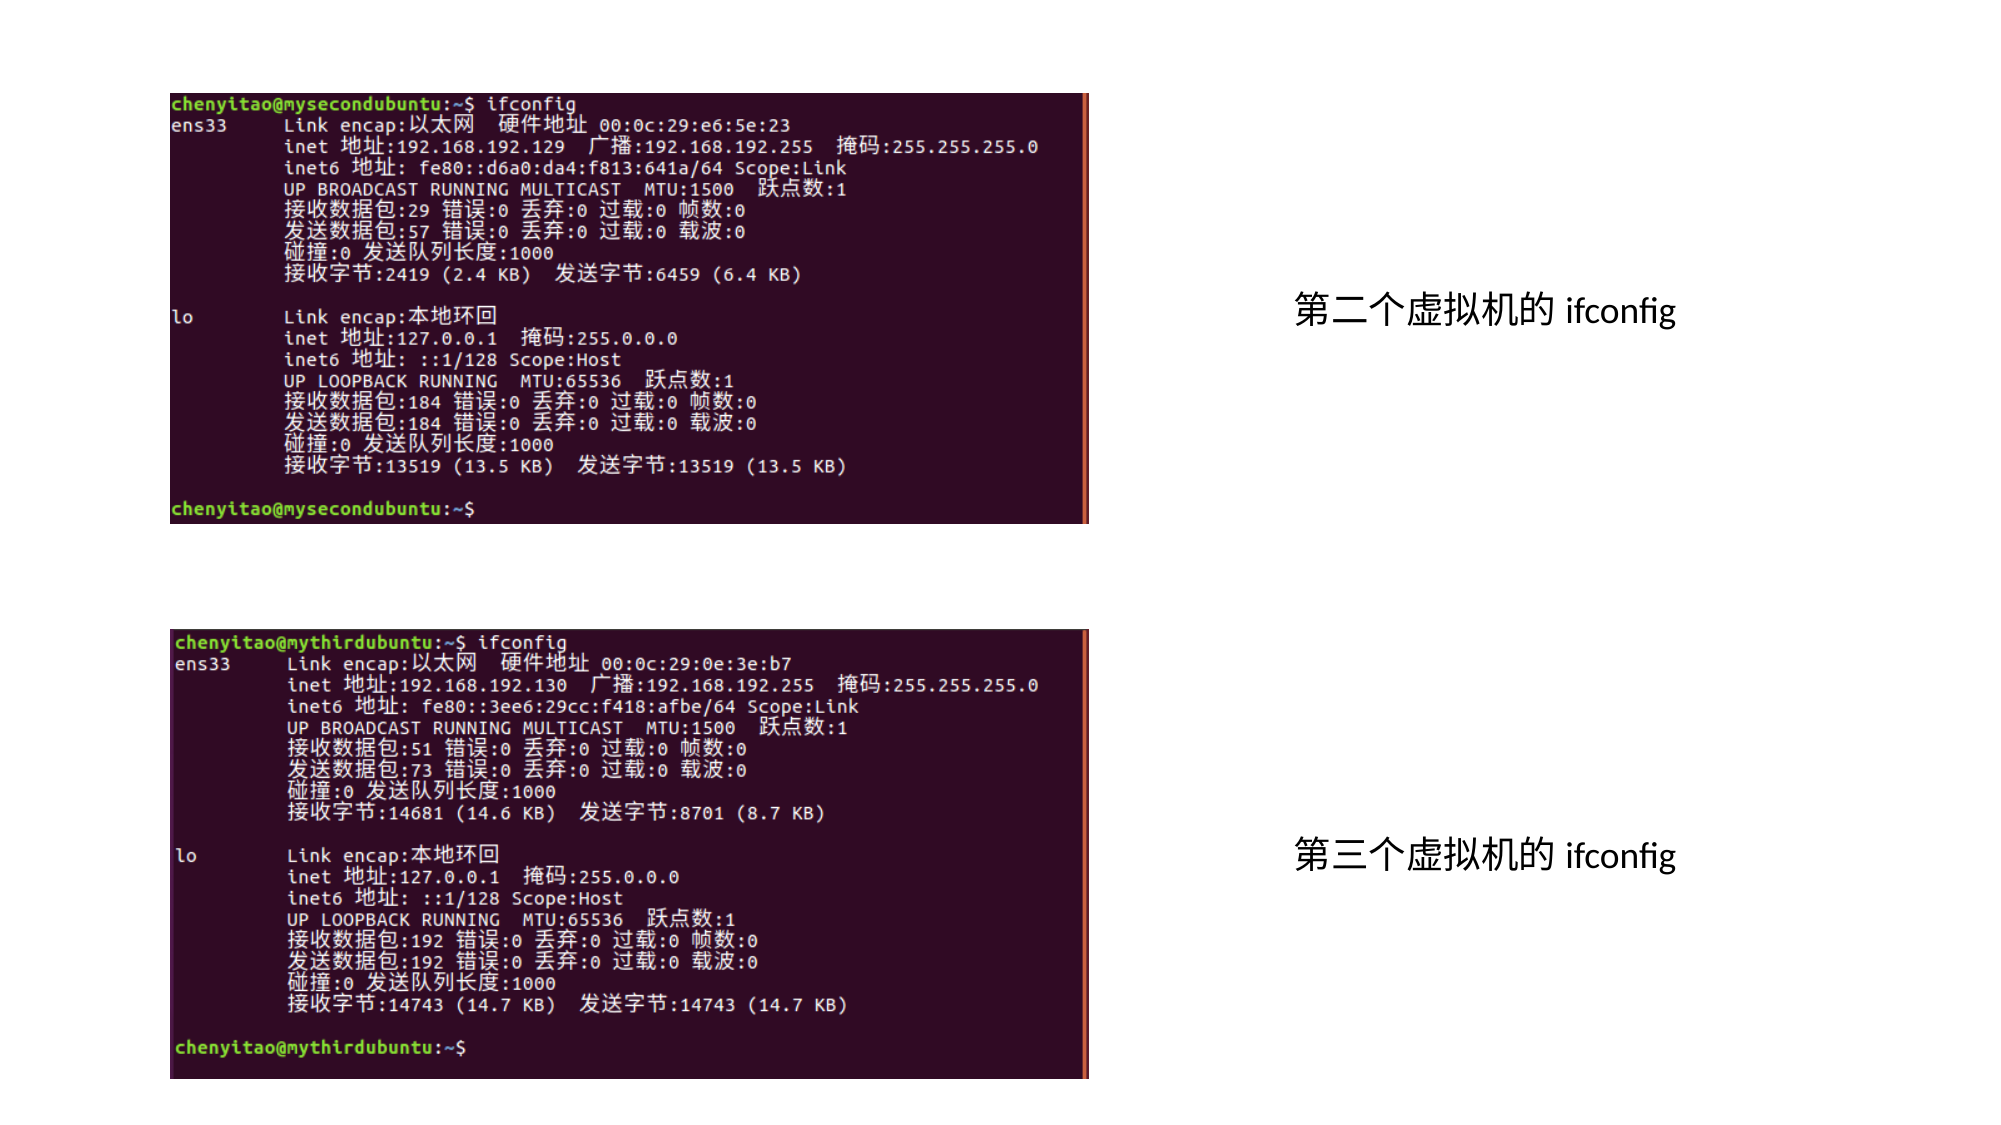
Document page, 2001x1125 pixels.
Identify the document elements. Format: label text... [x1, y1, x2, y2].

picture [170, 93, 1089, 524]
text_box 第三个虚拟机的ifconfig [1279, 823, 1837, 884]
text_box 第二个虚拟机的ifconfig [1279, 278, 1837, 338]
picture [170, 629, 1089, 1079]
